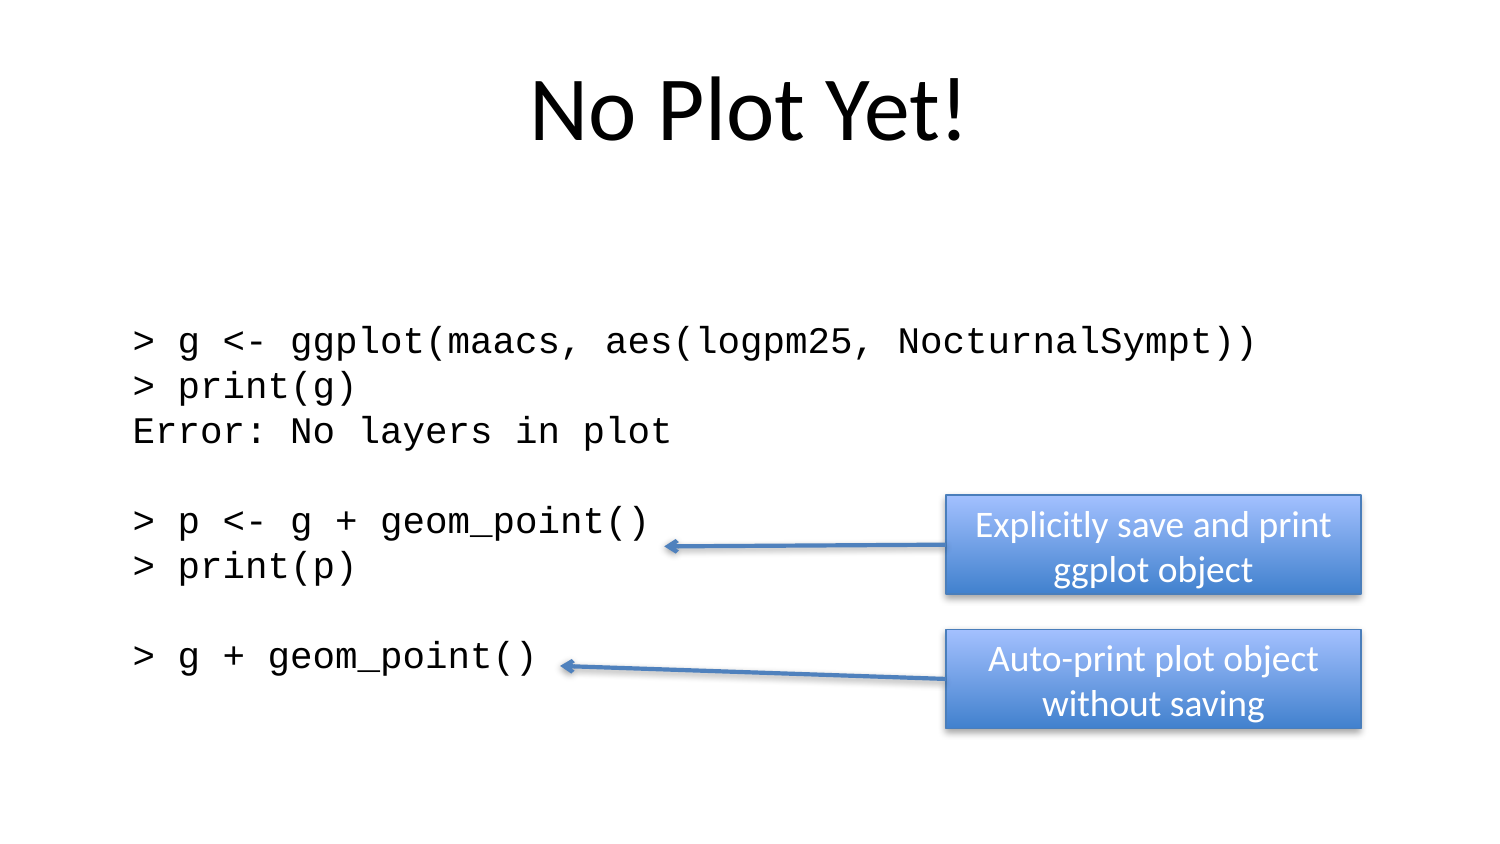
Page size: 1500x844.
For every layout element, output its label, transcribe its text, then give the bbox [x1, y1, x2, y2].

text_box Explicitly save and print ggplot object [945, 494, 1362, 595]
text_box Auto-print plot object without saving [945, 629, 1362, 729]
title No Plot Yet! [75, 33, 1425, 175]
text_box > g <- ggplot(maacs, aes(logpm25, NocturnalSympt)) > print(g) Error: No layers in plot > p <- g + geom_point() > print(p) > g + geom_point() [117, 309, 1361, 684]
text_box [559, 665, 947, 680]
